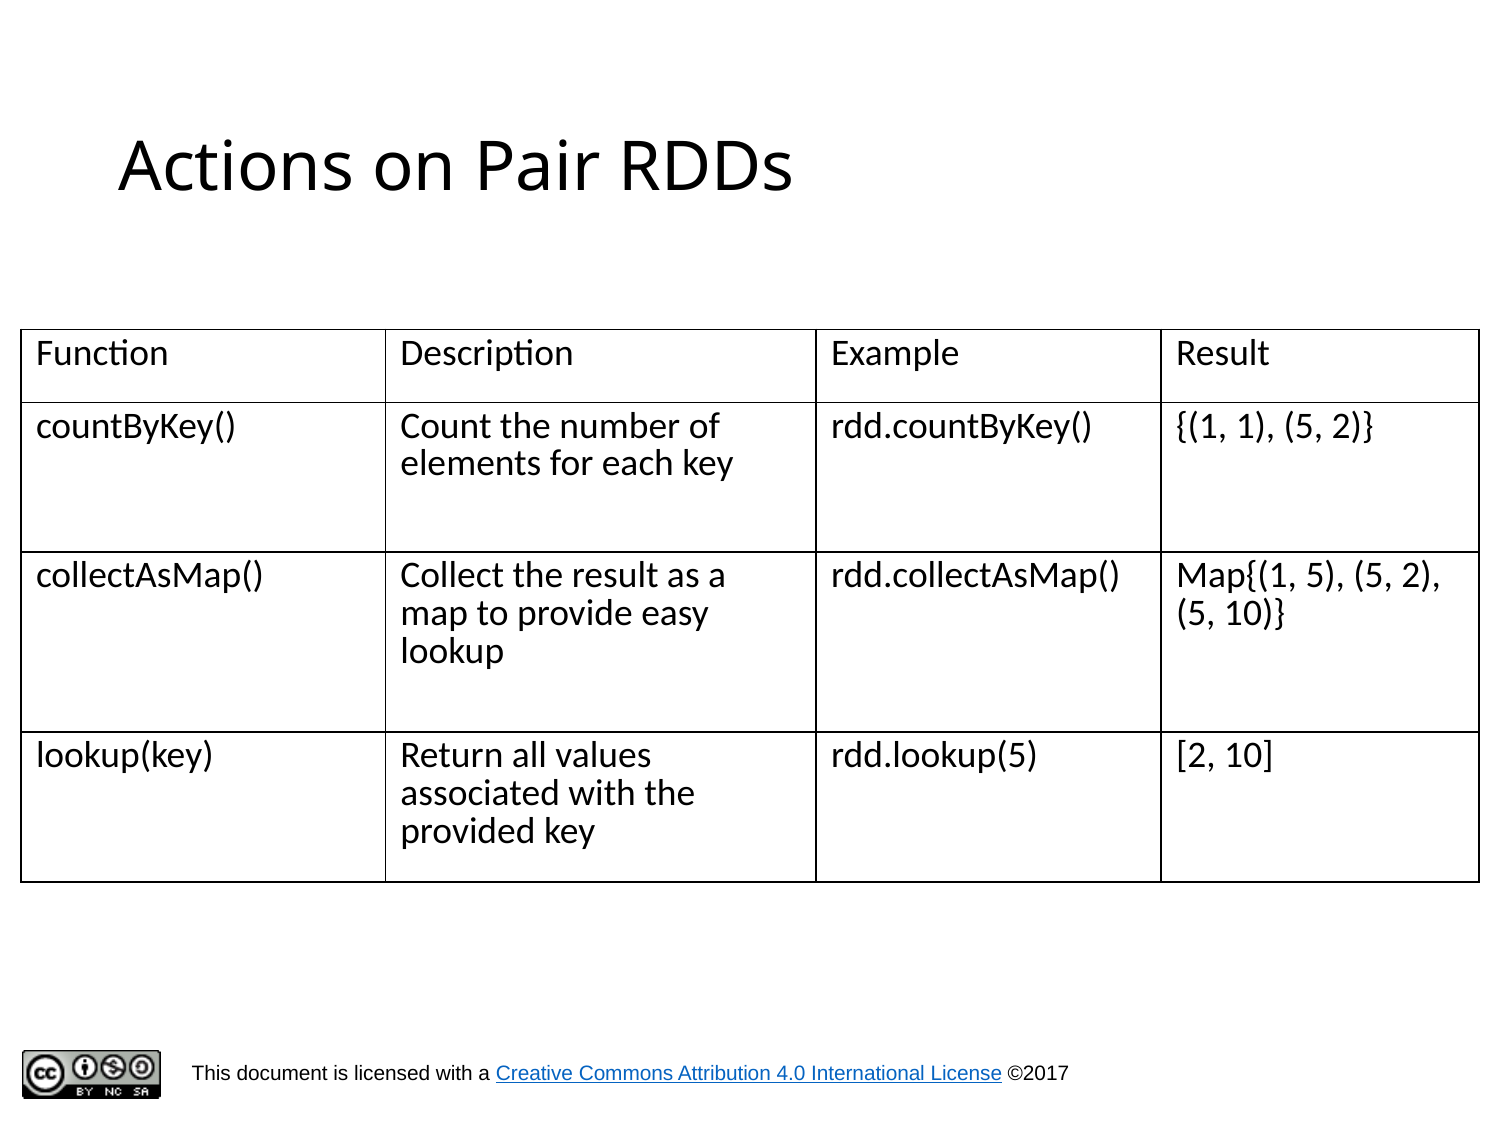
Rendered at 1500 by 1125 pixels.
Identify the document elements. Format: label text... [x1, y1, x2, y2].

table_header Example [817, 330, 1160, 402]
table_header Function [22, 330, 385, 402]
table_cell {(1, 1), (5, 2)} [1162, 403, 1478, 551]
table_cell Return all values associated with the provided key [386, 733, 815, 881]
title Actions on Pair RDDs [102, 59, 1398, 278]
table_cell Count the number of elements for each key [386, 403, 815, 551]
table_cell Collect the result as a map to provide easy lookup [386, 553, 815, 731]
table_cell Map{(1, 5), (5, 2), (5, 10)} [1162, 553, 1478, 731]
table_header Result [1162, 330, 1478, 402]
table_header Description [386, 330, 815, 402]
table_cell rdd.lookup(5) [817, 733, 1160, 881]
table_cell rdd.collectAsMap() [817, 553, 1160, 731]
table_cell lookup(key) [22, 733, 385, 881]
table_cell rdd.countByKey() [817, 403, 1160, 551]
table_cell collectAsMap() [22, 553, 385, 731]
table_cell countByKey() [22, 403, 385, 551]
picture [22, 1050, 161, 1099]
table_cell [2, 10] [1162, 733, 1478, 881]
